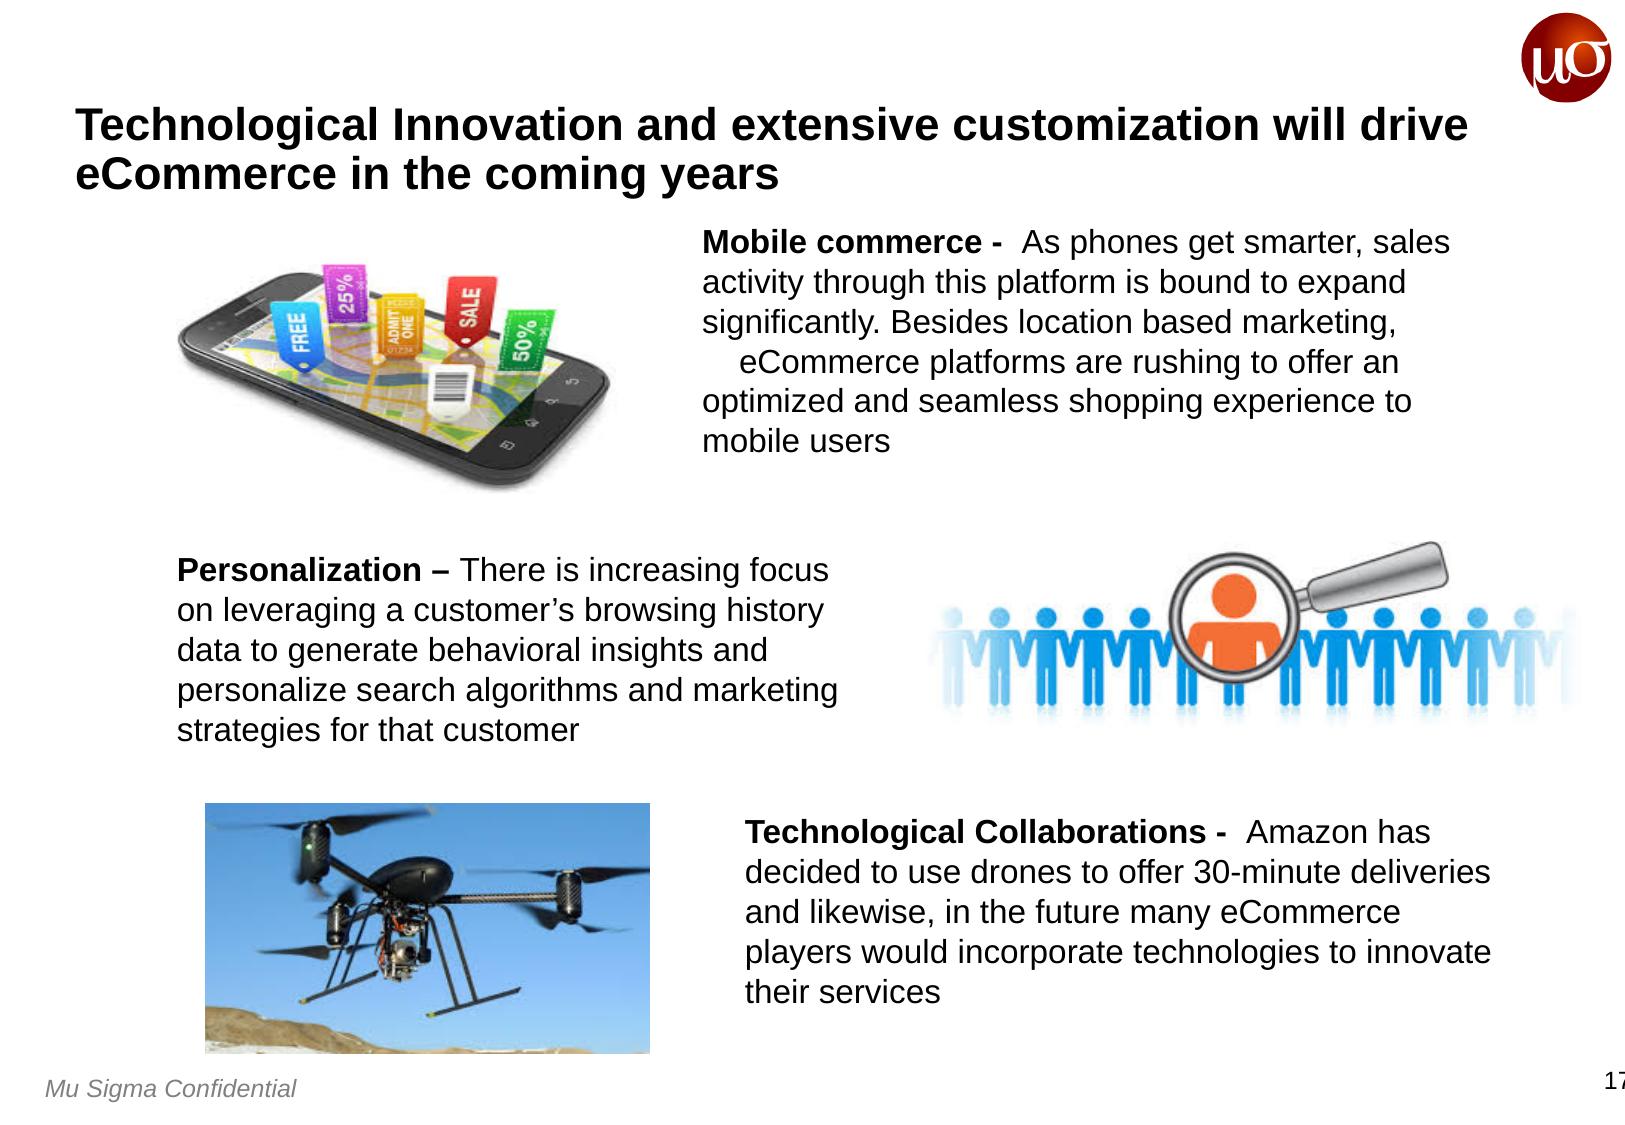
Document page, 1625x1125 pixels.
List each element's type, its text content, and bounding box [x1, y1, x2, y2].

picture [161, 242, 628, 514]
picture [205, 803, 650, 1054]
picture [1516, 12, 1615, 103]
title Technological Innovation and extensive customization will drive eCommerce in the coming years [74, 62, 1550, 201]
text_box Mobile commerce - As phones get smarter, sales activity through this platform is bound to expand significantly. Besides location based marketing, eCommerce platforms are rushing to offer an optimized and seamless shopping experience to mobile users [687, 212, 1471, 467]
picture [924, 540, 1582, 729]
text_box Technological Collaborations - Amazon has decided to use drones to offer 30-minute deliveries and likewise, in the future many eCommerce players would incorporate technologies to innovate their services [730, 803, 1514, 1018]
text_box Personalization – There is increasing focus on leveraging a customer’s browsing history data to generate behavioral insights and personalize search algorithms and marketing strategies for that customer [162, 541, 865, 756]
